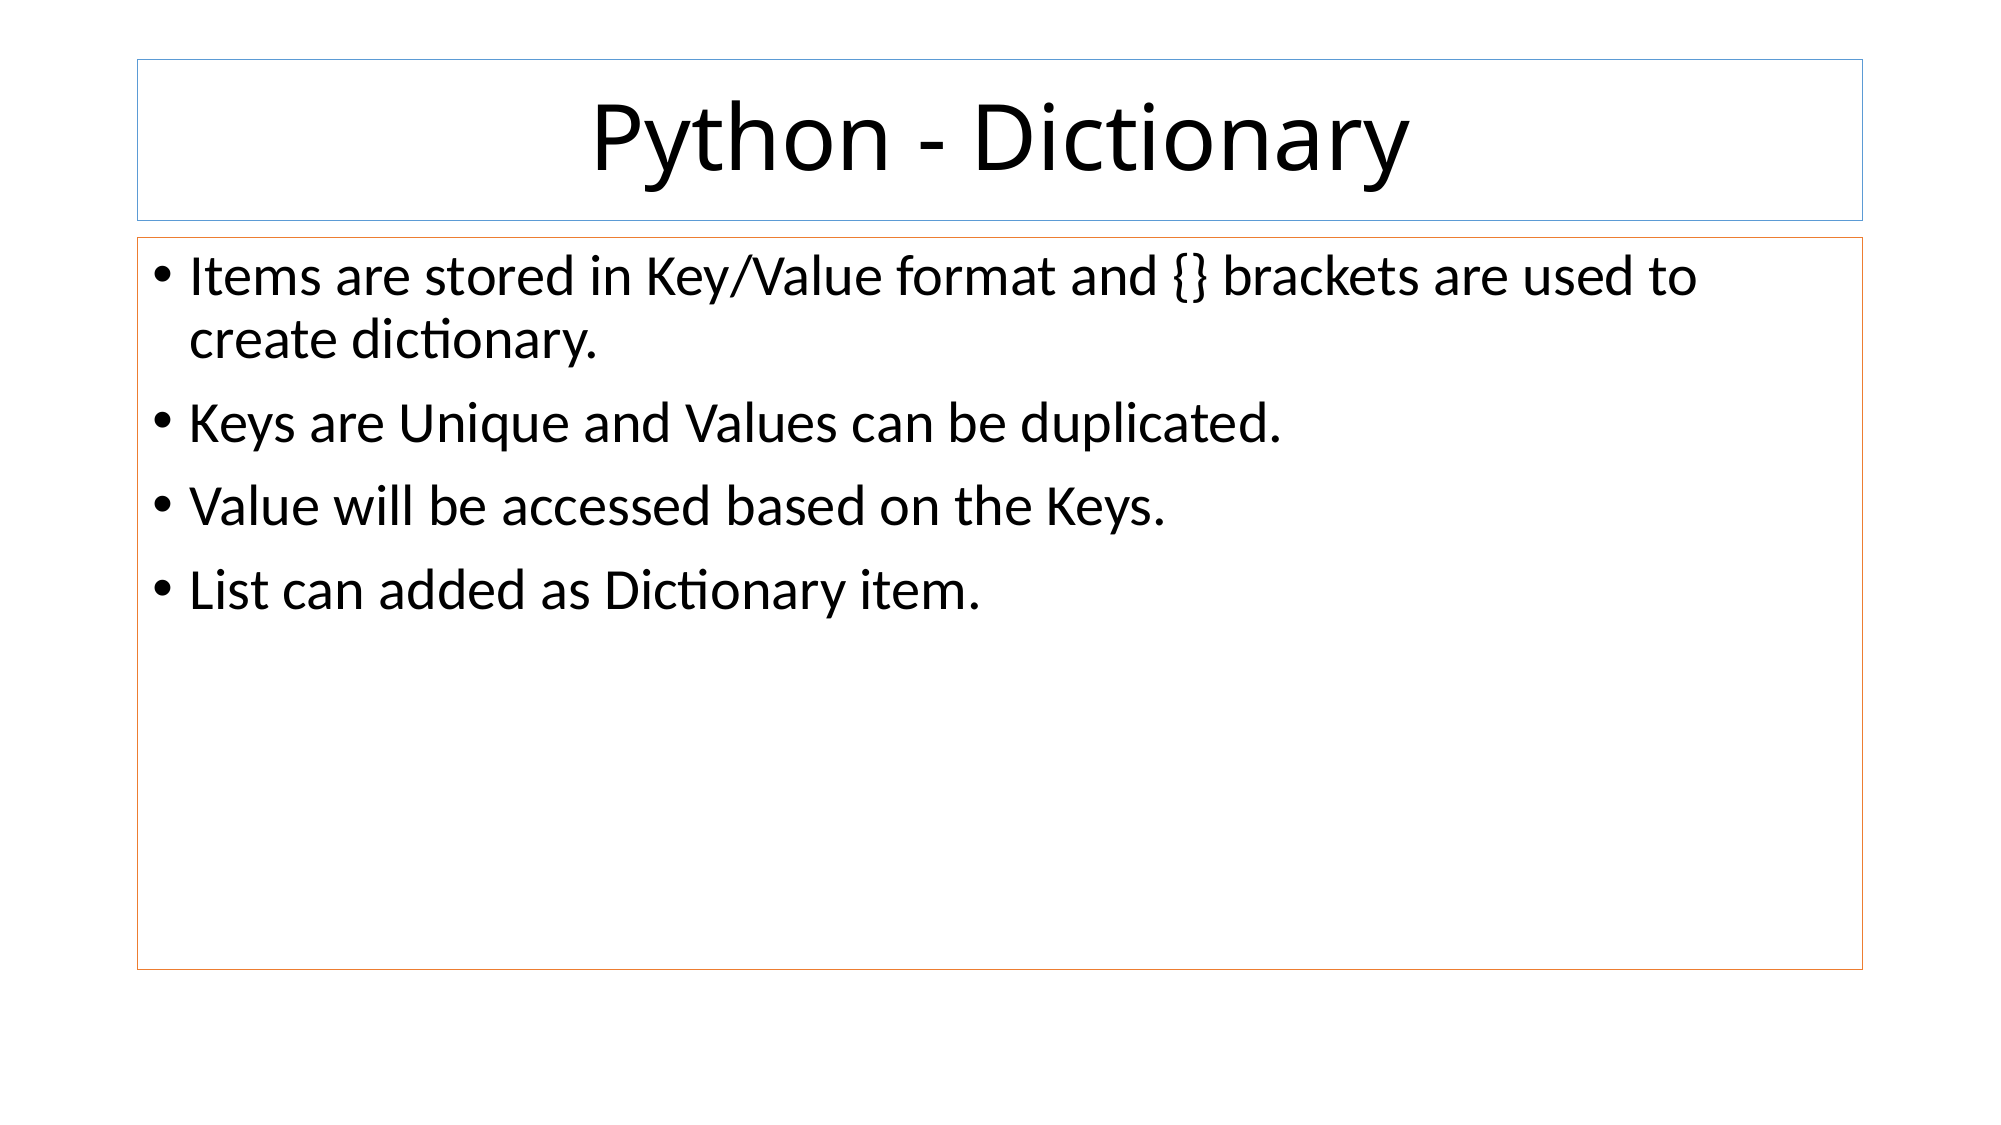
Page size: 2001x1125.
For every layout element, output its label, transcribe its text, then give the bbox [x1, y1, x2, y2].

title Python - Dictionary [137, 59, 1863, 221]
list Items are stored in Key/Value format and {} brackets are used to create dictionary. Keys are Unique and Values can be duplicated. Value will be accessed based on the Keys. List can added as Dictionary item. [137, 237, 1863, 970]
